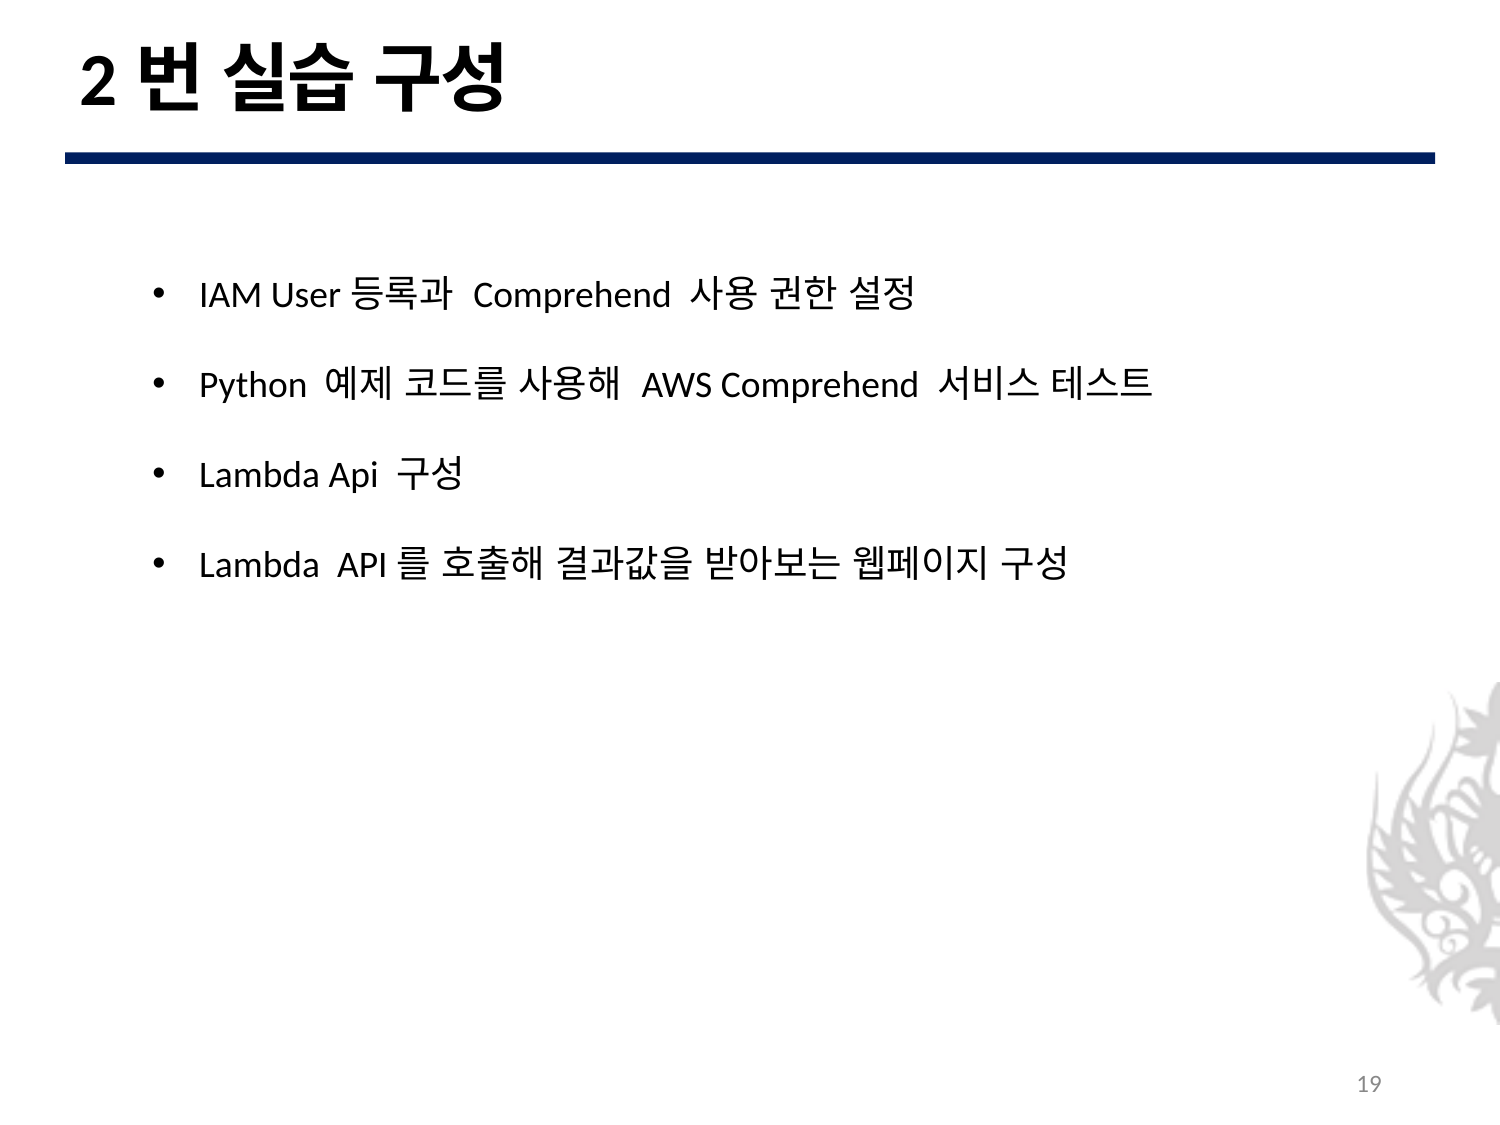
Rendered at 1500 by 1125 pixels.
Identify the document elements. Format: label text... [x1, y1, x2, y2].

text_box 2번 실습 구성 [77, 28, 1150, 121]
text_box IAM User등록과 Comprehend 사용 권한 설정 Python 예제 코드를 사용해 AWS Comprehend 서비스 테스트 Lambda Api 구성 Lambda API를 호출해 결과값을 받아보는 웹페이지 구성 [137, 262, 1238, 593]
picture [1366, 682, 1500, 1025]
slide_number 19 [1350, 1071, 1389, 1125]
